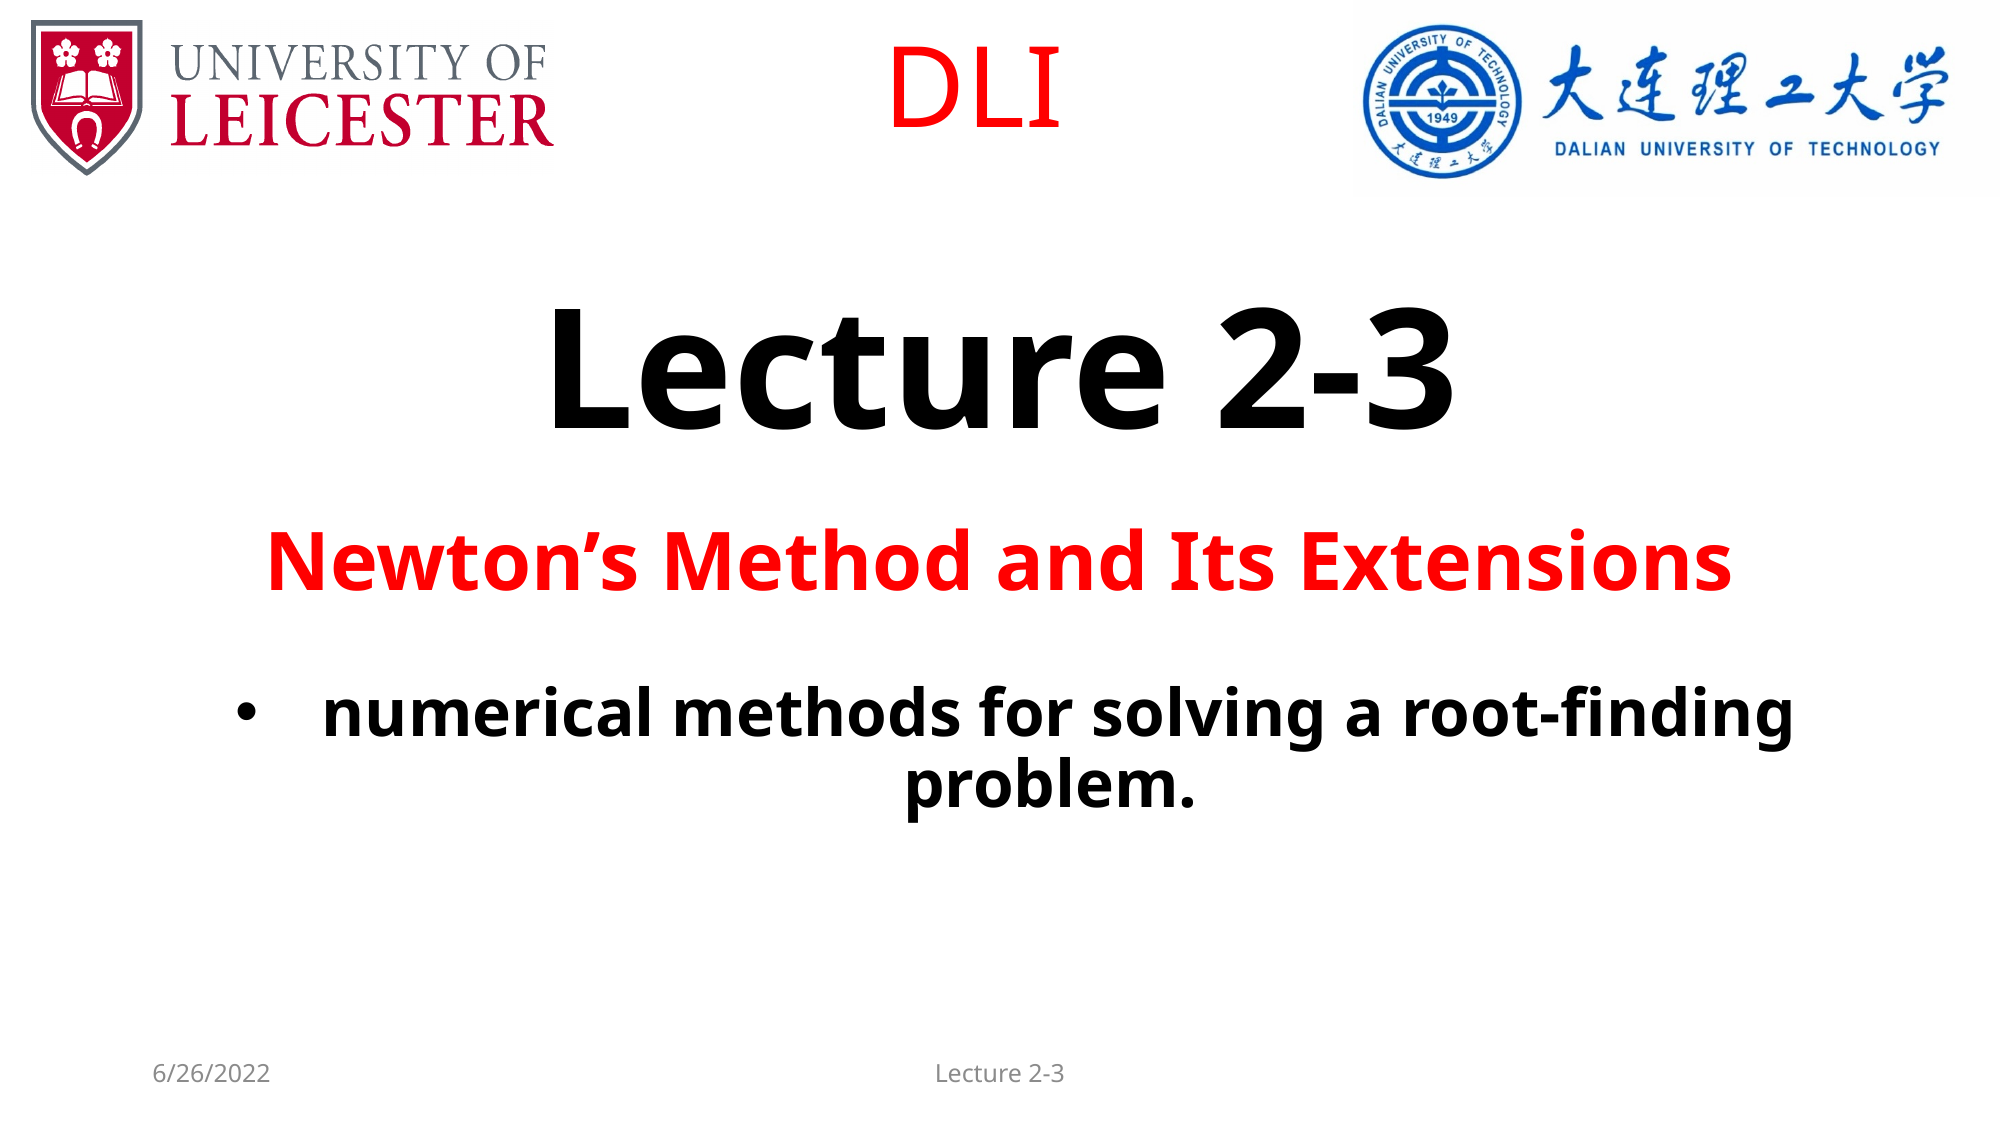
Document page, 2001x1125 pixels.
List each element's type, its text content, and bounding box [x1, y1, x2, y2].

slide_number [137, 1042, 588, 1103]
text_box numerical methods for solving a root-finding problem. [201, 671, 1853, 831]
footer Lecture 2-3 [662, 1042, 1338, 1103]
picture [31, 20, 554, 176]
subtitle Newton’s Method and Its Extensions [174, 513, 1826, 672]
picture [1353, 0, 2000, 197]
text_box DLI [571, 7, 1353, 158]
title Lecture 2-3 [249, 300, 1750, 472]
